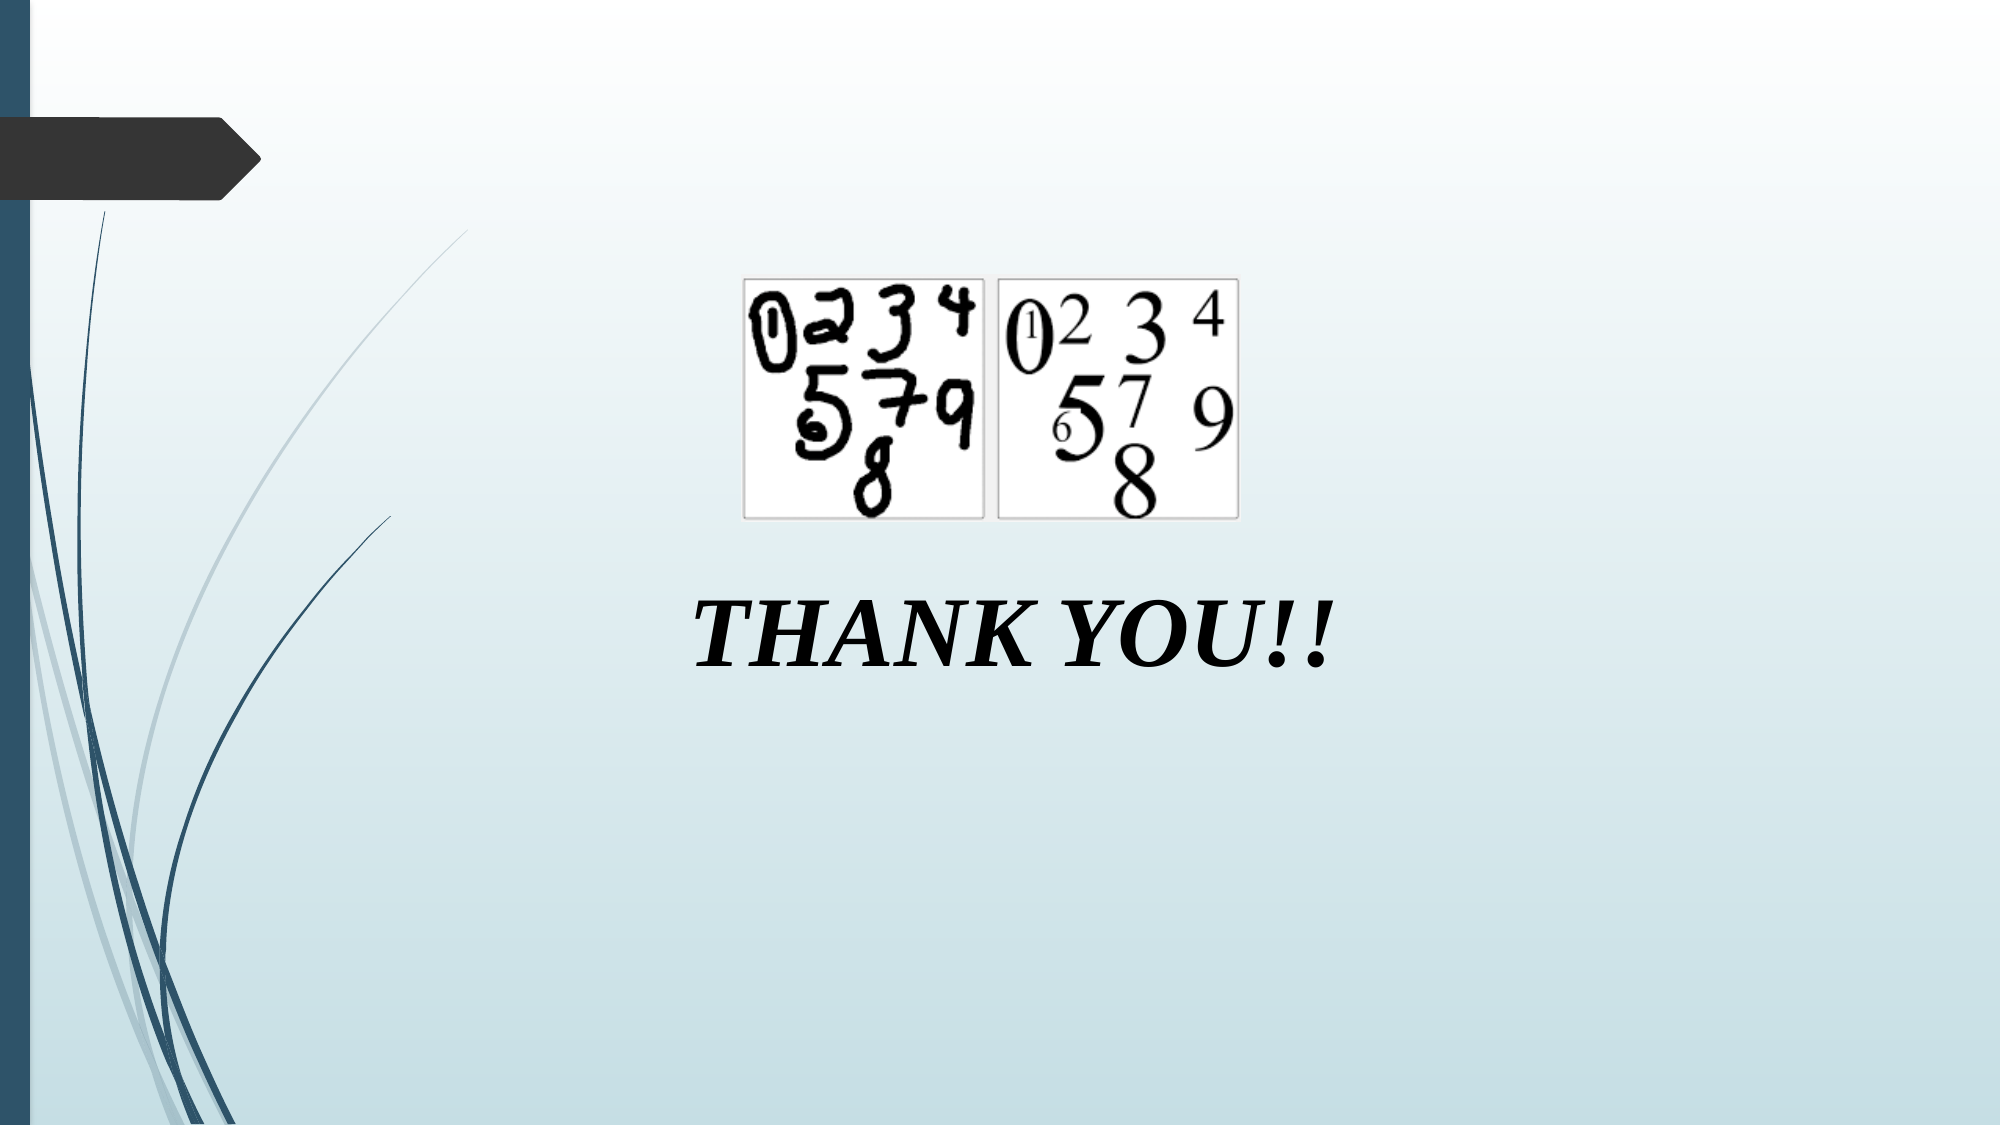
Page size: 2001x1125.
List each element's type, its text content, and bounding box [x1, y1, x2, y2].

picture [741, 274, 1241, 522]
text_box THANK YOU!! [674, 559, 1896, 695]
